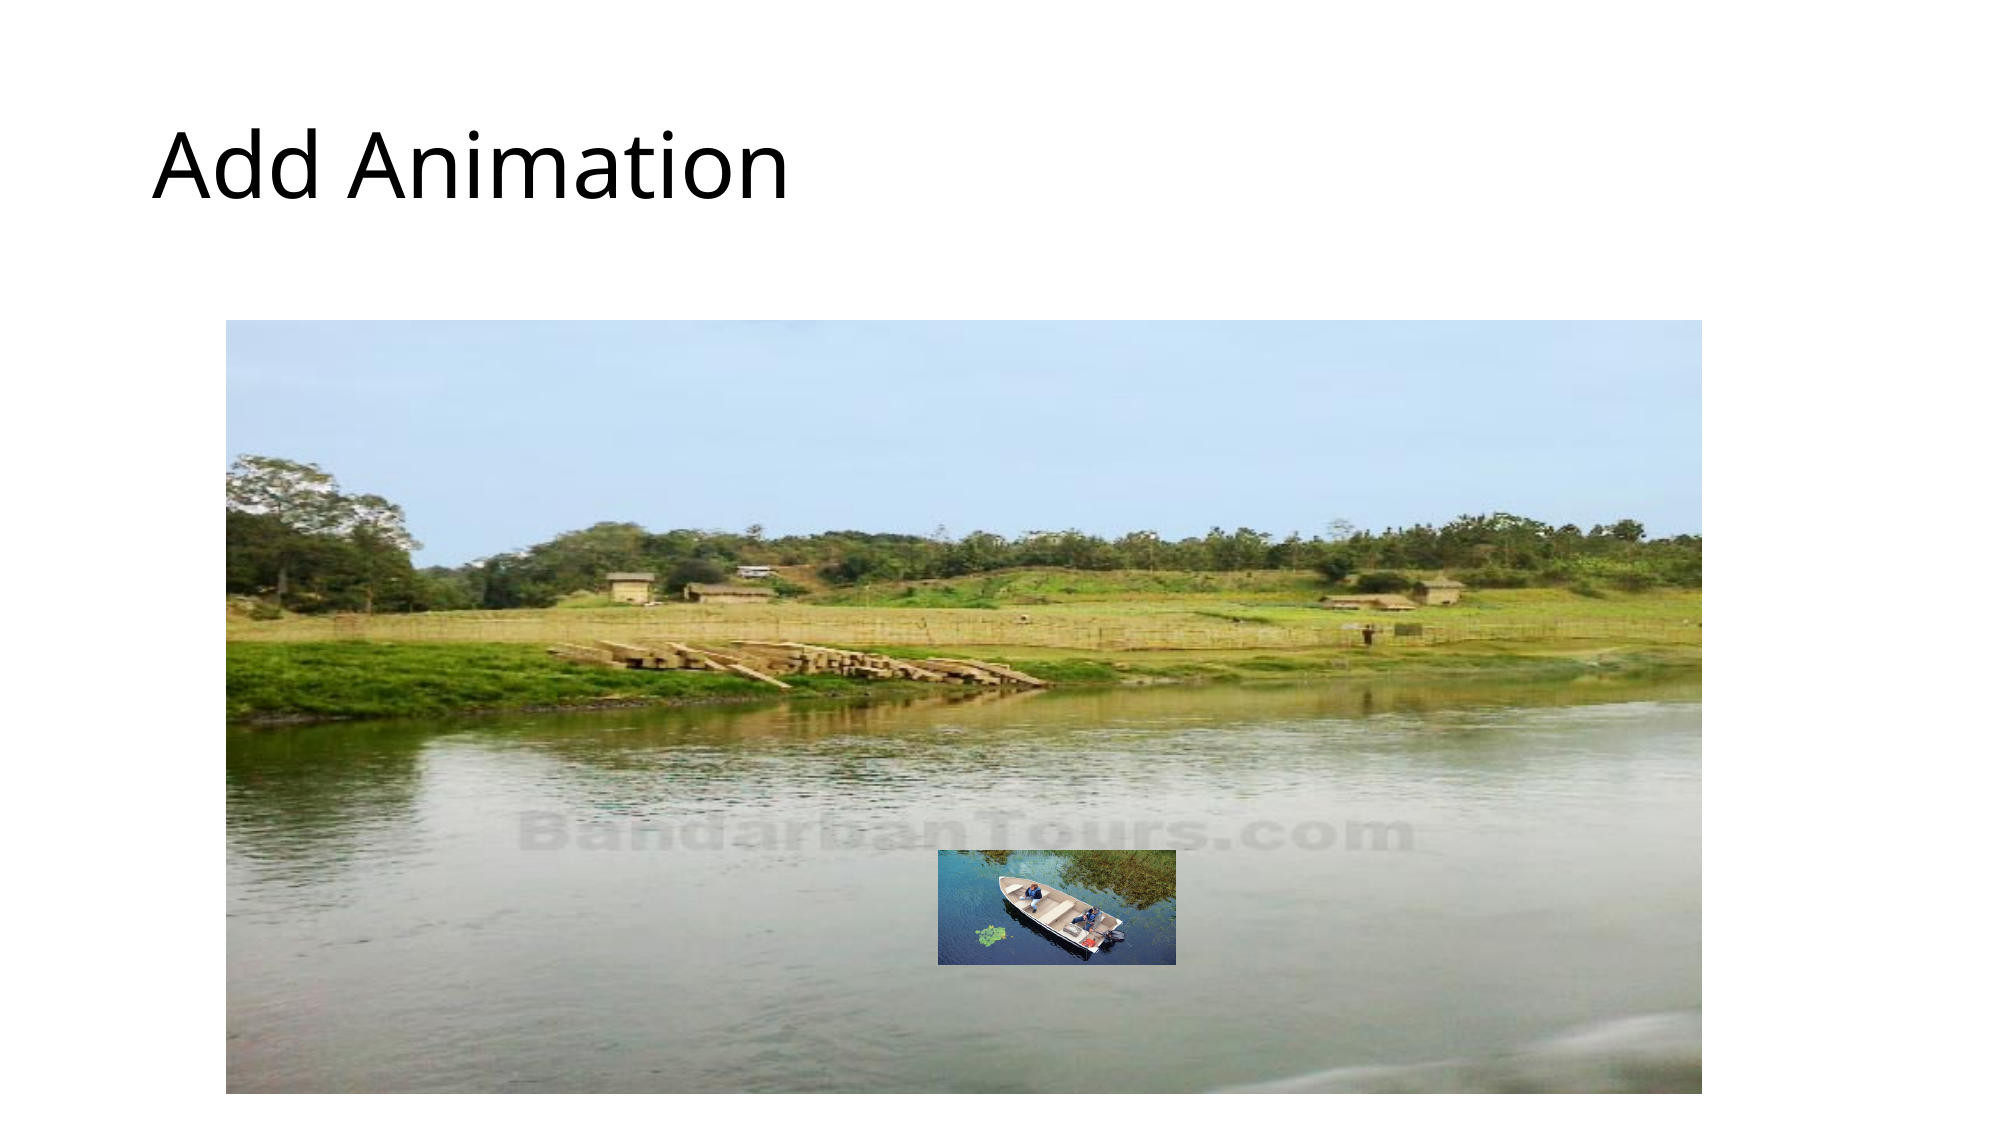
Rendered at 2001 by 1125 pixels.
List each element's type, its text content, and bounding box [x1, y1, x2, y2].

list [226, 320, 1702, 1094]
picture [938, 850, 1176, 965]
title Add Animation [137, 59, 1863, 278]
